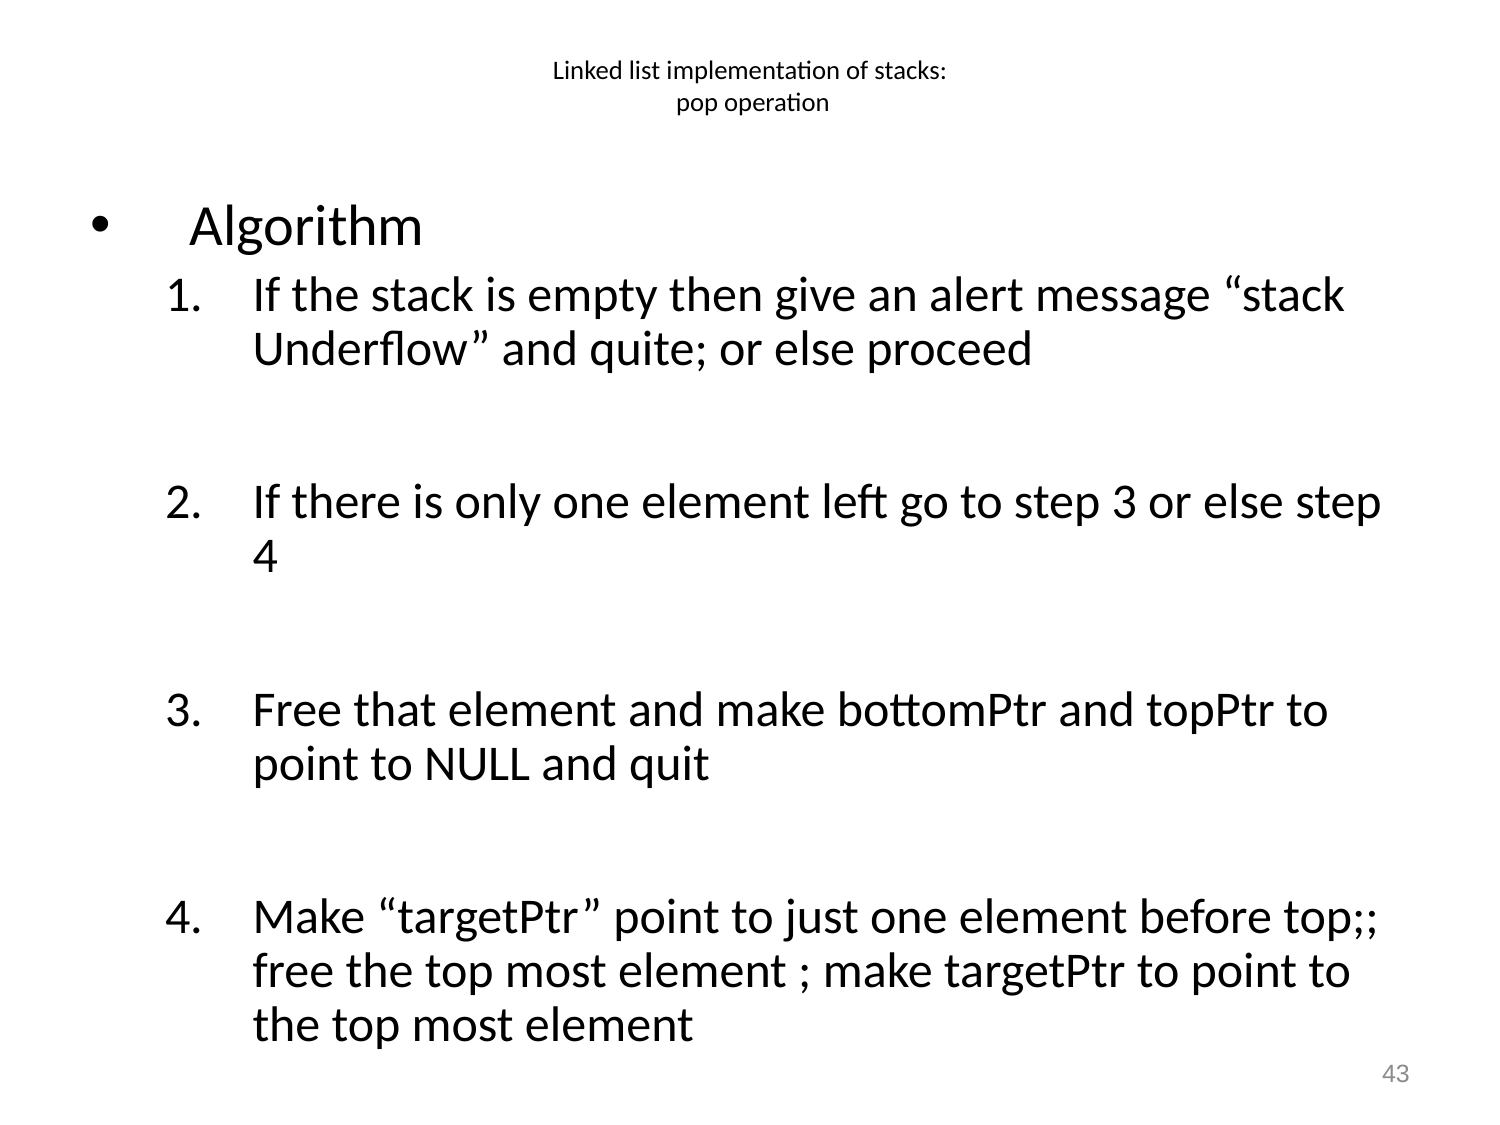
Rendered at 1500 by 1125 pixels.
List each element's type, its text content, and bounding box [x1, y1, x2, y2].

list Algorithm If the stack is empty then give an alert message “stack Underflow” and quite; or else proceed If there is only one element left go to step 3 or else step 4 Free that element and make bottomPtr and topPtr to point to NULL and quit Make “targetPtr” point to just one element before top;; free the top most element ; make targetPtr to point to the top most element [75, 187, 1425, 1063]
title Linked list implementation of stacks: pop operation [75, 45, 1425, 125]
slide_number 43 [1074, 1042, 1425, 1103]
